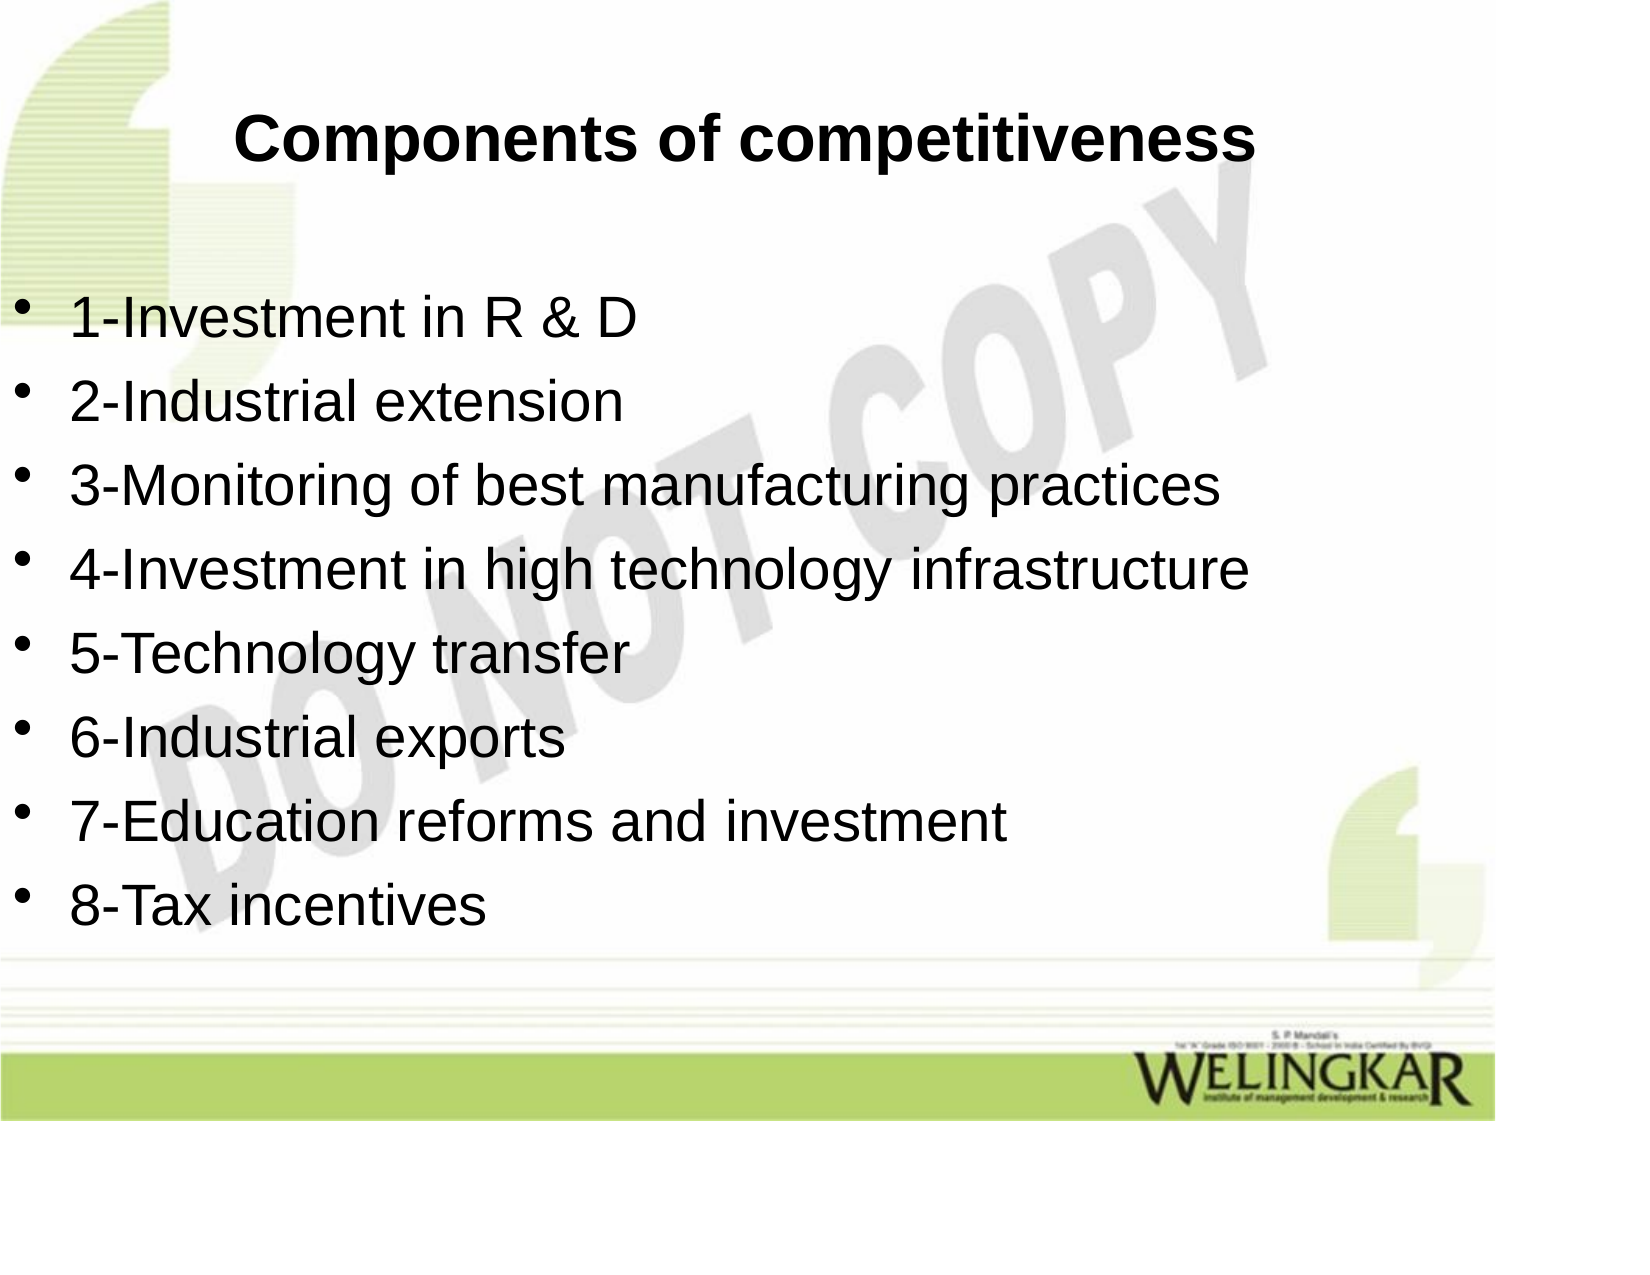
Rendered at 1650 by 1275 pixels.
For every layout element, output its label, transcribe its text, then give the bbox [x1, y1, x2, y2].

title Components of competitiveness [231, 92, 1264, 308]
picture [0, 0, 1496, 1121]
text_box 1-Investment in R & D 2-Industrial extension 3-Monitoring of best manufacturing practices 4-Investment in high technology infrastructure 5-Technology transfer 6-Industrial exports 7-Education reforms and investment 8-Tax incentives [10, 262, 1254, 938]
